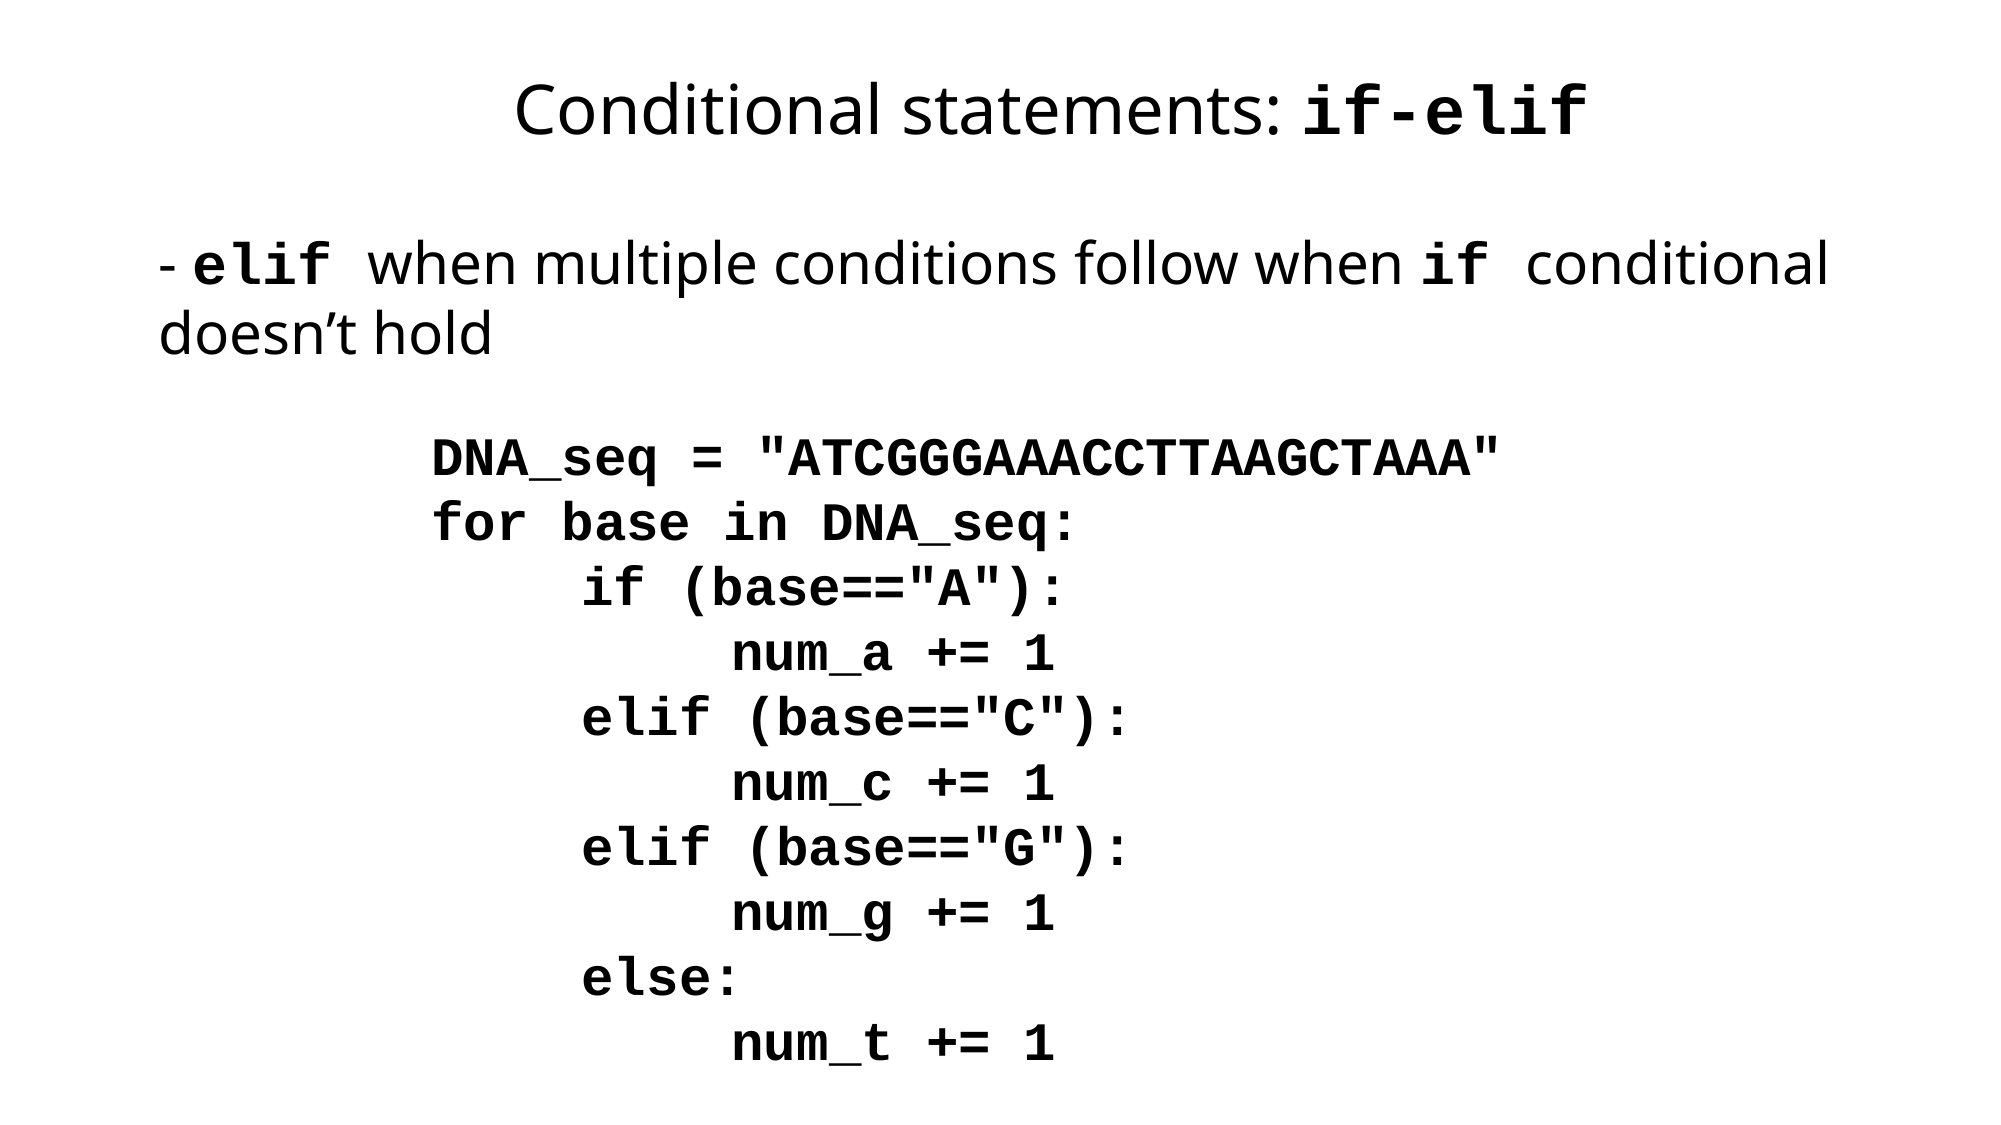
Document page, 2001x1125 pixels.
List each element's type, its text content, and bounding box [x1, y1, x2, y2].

text_box Conditional statements: if-elif [498, 58, 1605, 156]
text_box DNA_seq = "ATCGGGAAACCTTAAGCTAAA" for base in DNA_seq: if (base=="A"): num_a += 1 elif (base=="C"): num_c += 1 elif (base=="G"): num_g += 1 else: num_t += 1 [416, 413, 1760, 1079]
text_box - elif when multiple conditions follow when if conditional doesn’t hold [143, 218, 1903, 374]
